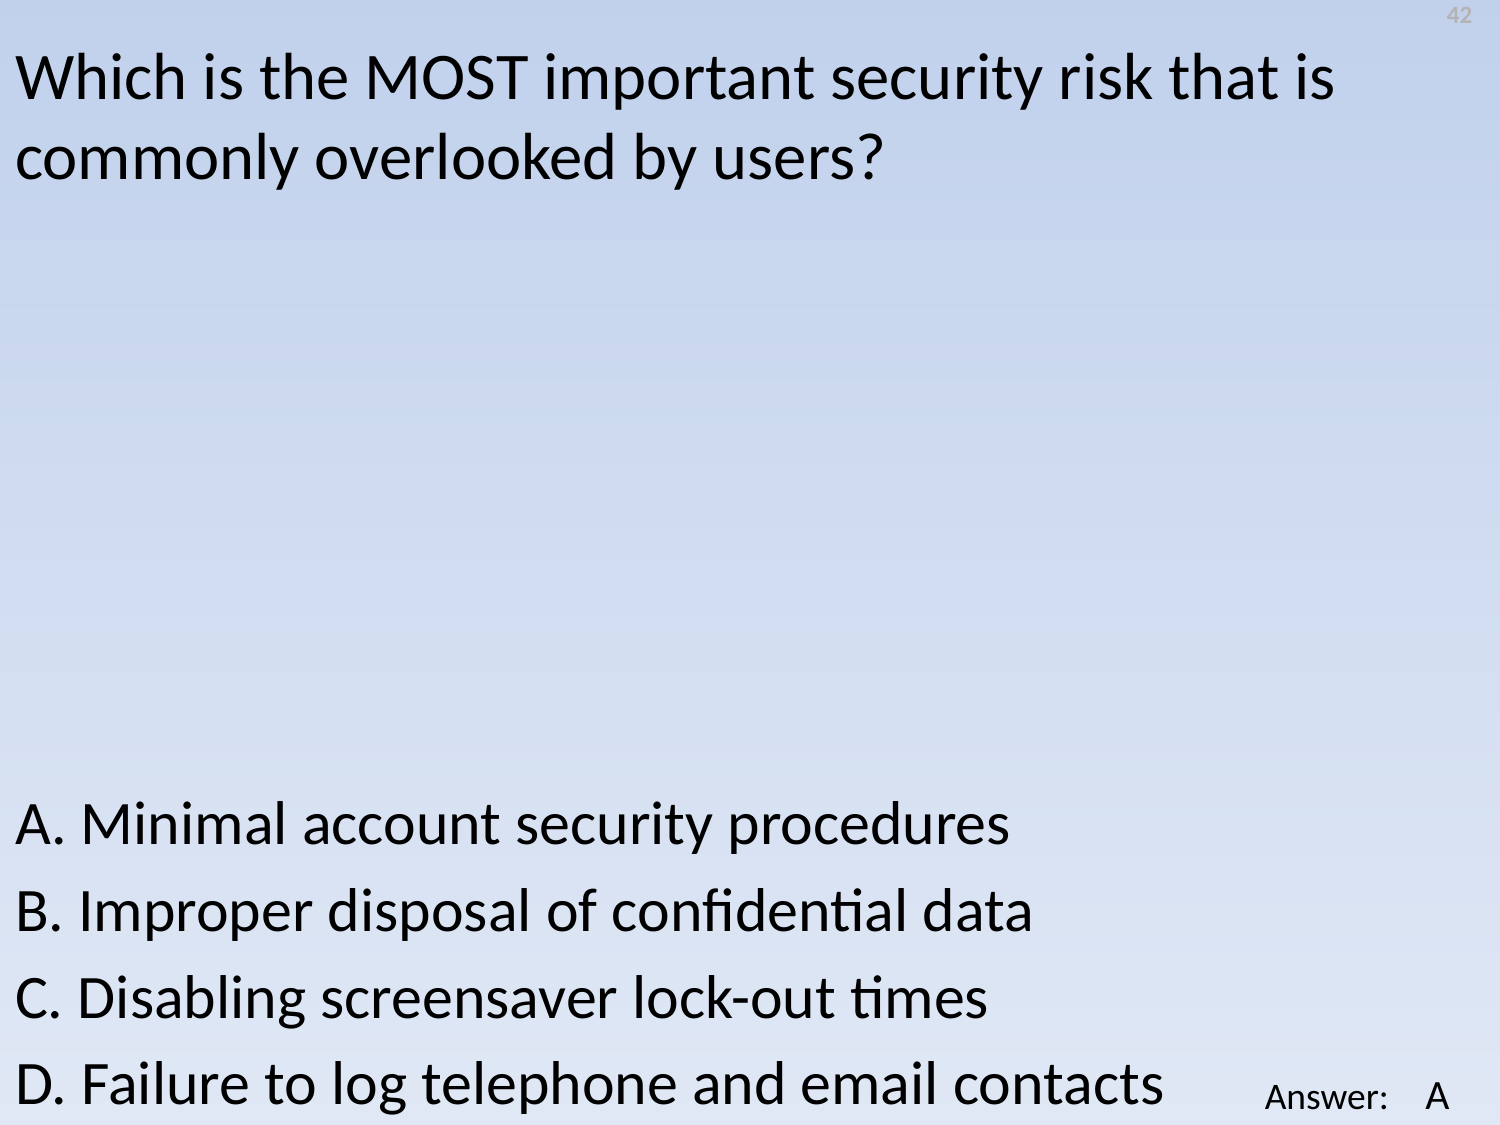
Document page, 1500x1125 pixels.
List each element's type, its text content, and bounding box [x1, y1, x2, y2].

list A. Minimal account security procedures B. Improper disposal of confidential data C. Disabling screensaver lock-out times D. Failure to log telephone and email contacts [0, 774, 1500, 1125]
slide_number 42 [1412, 0, 1488, 28]
list A [1374, 1060, 1500, 1123]
list Which is the MOST important security risk that is commonly overlooked by users? [0, 24, 1500, 774]
